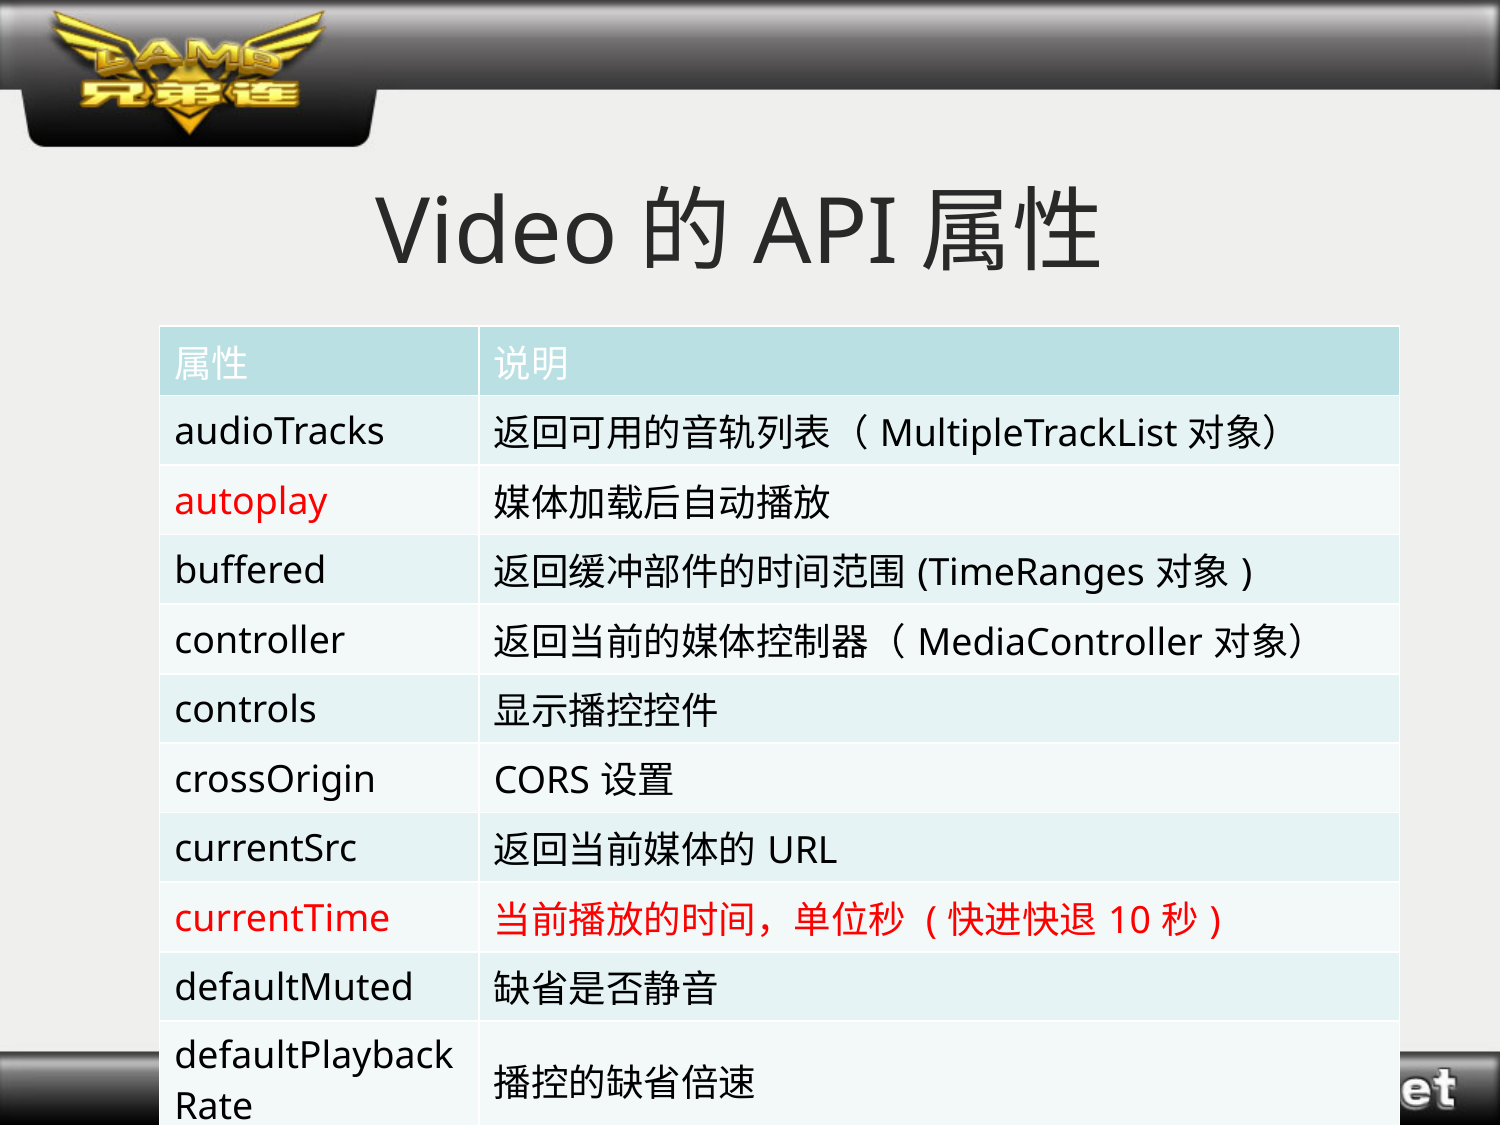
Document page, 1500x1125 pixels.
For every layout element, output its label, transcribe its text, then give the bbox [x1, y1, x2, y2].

table_cell audioTracks [160, 396, 478, 464]
table_cell 返回可用的音轨列表（MultipleTrackList对象） [480, 396, 1399, 464]
table_cell crossOrigin [160, 744, 478, 812]
title Video的API属性 [64, 139, 1415, 315]
table_cell controls [160, 675, 478, 742]
table_cell controller [160, 605, 478, 673]
table_cell 返回当前的媒体控制器（MediaController对象） [480, 605, 1399, 673]
table_cell CORS设置 [480, 744, 1399, 812]
picture [0, 0, 1500, 1125]
table_cell defaultPlaybackRate [160, 1022, 478, 1125]
table_cell buffered [160, 535, 478, 603]
table_header 属性 [160, 327, 478, 395]
table_cell 缺省是否静音 [480, 953, 1399, 1020]
table_header 说明 [480, 327, 1399, 395]
table_cell currentTime [160, 883, 478, 951]
table_cell autoplay [160, 466, 478, 534]
table_cell 播控的缺省倍速 [480, 1022, 1399, 1125]
table_cell defaultMuted [160, 953, 478, 1020]
table_cell currentSrc [160, 813, 478, 881]
table_cell 当前播放的时间，单位秒 (快进快退10秒) [480, 883, 1399, 951]
table_cell 返回缓冲部件的时间范围(TimeRanges对象) [480, 535, 1399, 603]
table_cell 媒体加载后自动播放 [480, 466, 1399, 534]
table_cell 返回当前媒体的URL [480, 813, 1399, 881]
table_cell 显示播控控件 [480, 675, 1399, 742]
